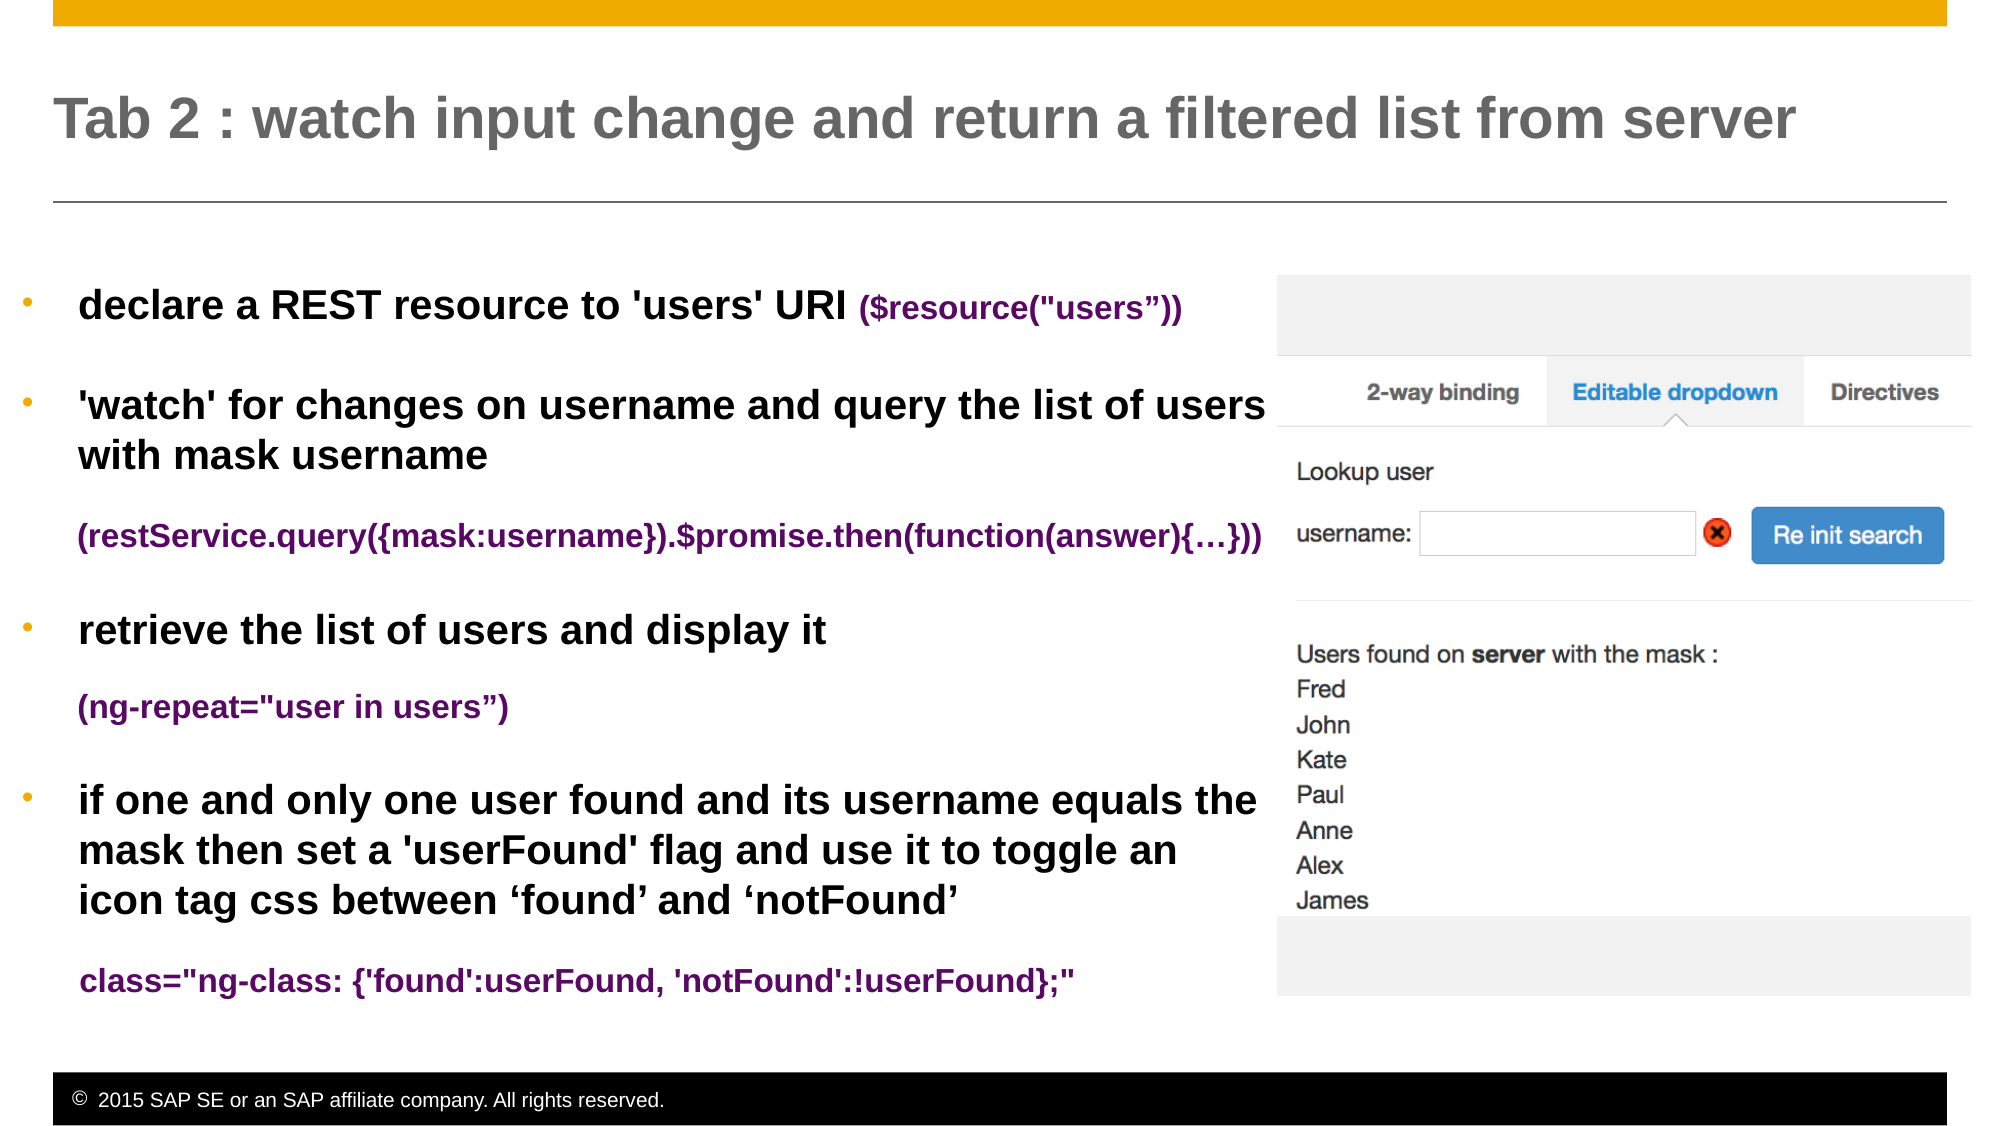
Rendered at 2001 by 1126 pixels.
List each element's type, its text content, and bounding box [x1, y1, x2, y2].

picture [1276, 274, 1972, 996]
list declare a REST resource to 'users' URI ($resource("users”)) 'watch' for changes on username and query the list of users with mask username (restService.query({mask:username}).$promise.then(function(answer){…})) retrieve the list of users and display it (ng-repeat="user in users”) if one and only one user found and its username equals the mask then set a 'userFound' flag and use it to toggle an icon tag css between ‘found’ and ‘notFound’ class="ng-class: {'found':userFound, 'notFound':!userFound};" [21, 277, 1272, 998]
title Tab 2 : watch input change and return a filtered list from server [53, 53, 1947, 178]
